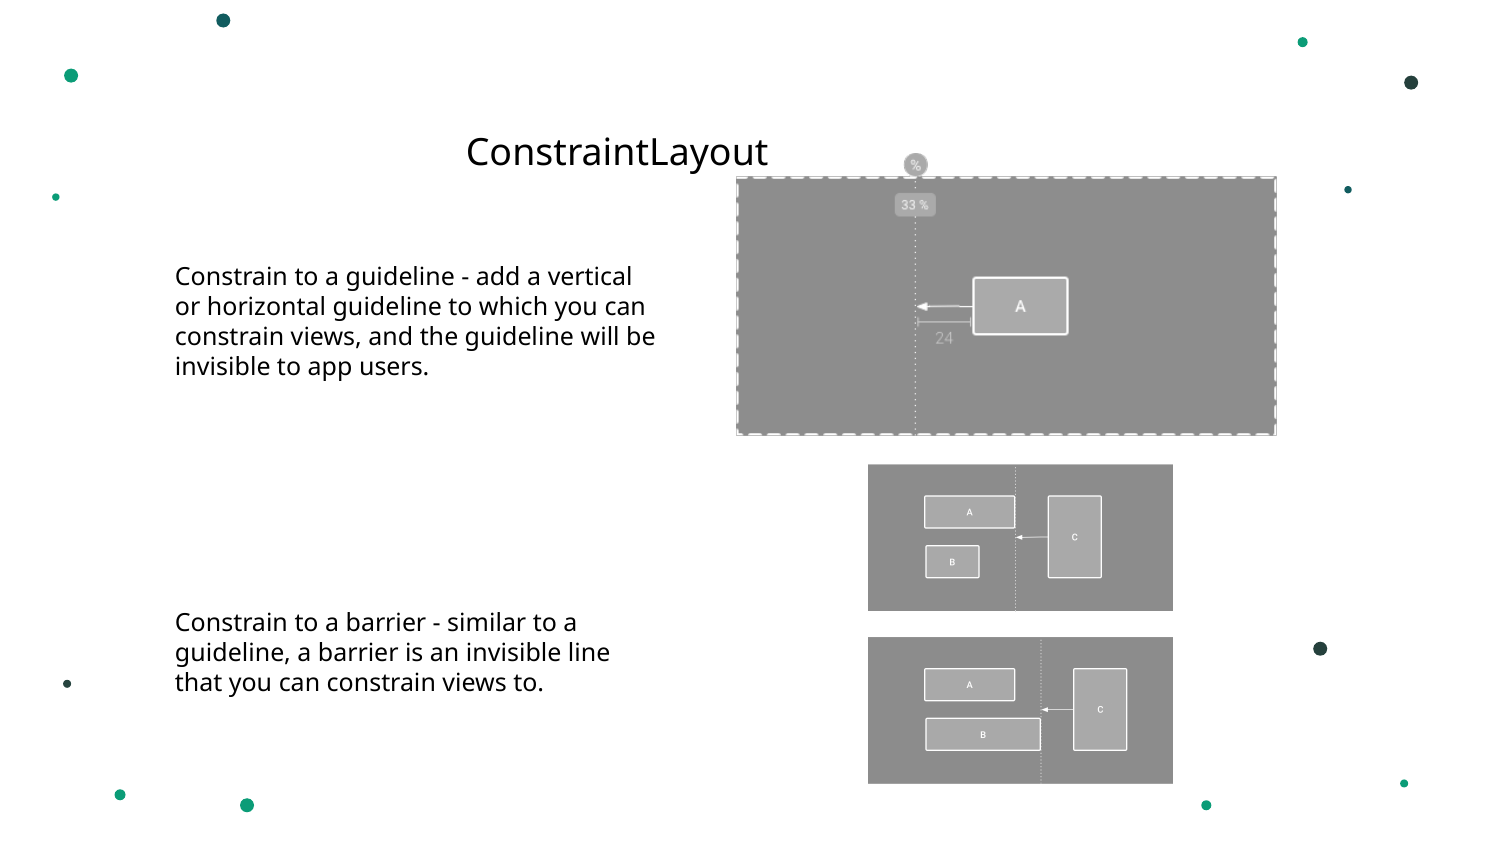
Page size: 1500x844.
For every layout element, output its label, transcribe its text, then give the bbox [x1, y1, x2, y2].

text_box [1344, 186, 1352, 194]
text_box [114, 789, 126, 801]
text_box [216, 13, 231, 28]
text_box [1313, 641, 1328, 656]
picture [734, 153, 1279, 438]
text_box [1297, 37, 1308, 48]
text_box Constrain to a guideline - add a vertical or horizontal guideline to which you can constrain views, and the guideline will be invisible to app users. [163, 255, 673, 331]
text_box ConstraintLayout [454, 122, 995, 168]
text_box [64, 68, 79, 83]
text_box [1400, 779, 1409, 788]
text_box [1201, 800, 1212, 811]
text_box Constrain to a barrier - similar to a guideline, a barrier is an invisible line that you can constrain views to. [163, 600, 673, 677]
text_box [1404, 75, 1419, 90]
picture [868, 464, 1173, 784]
text_box [240, 798, 255, 813]
text_box [52, 193, 60, 201]
text_box [63, 679, 72, 688]
